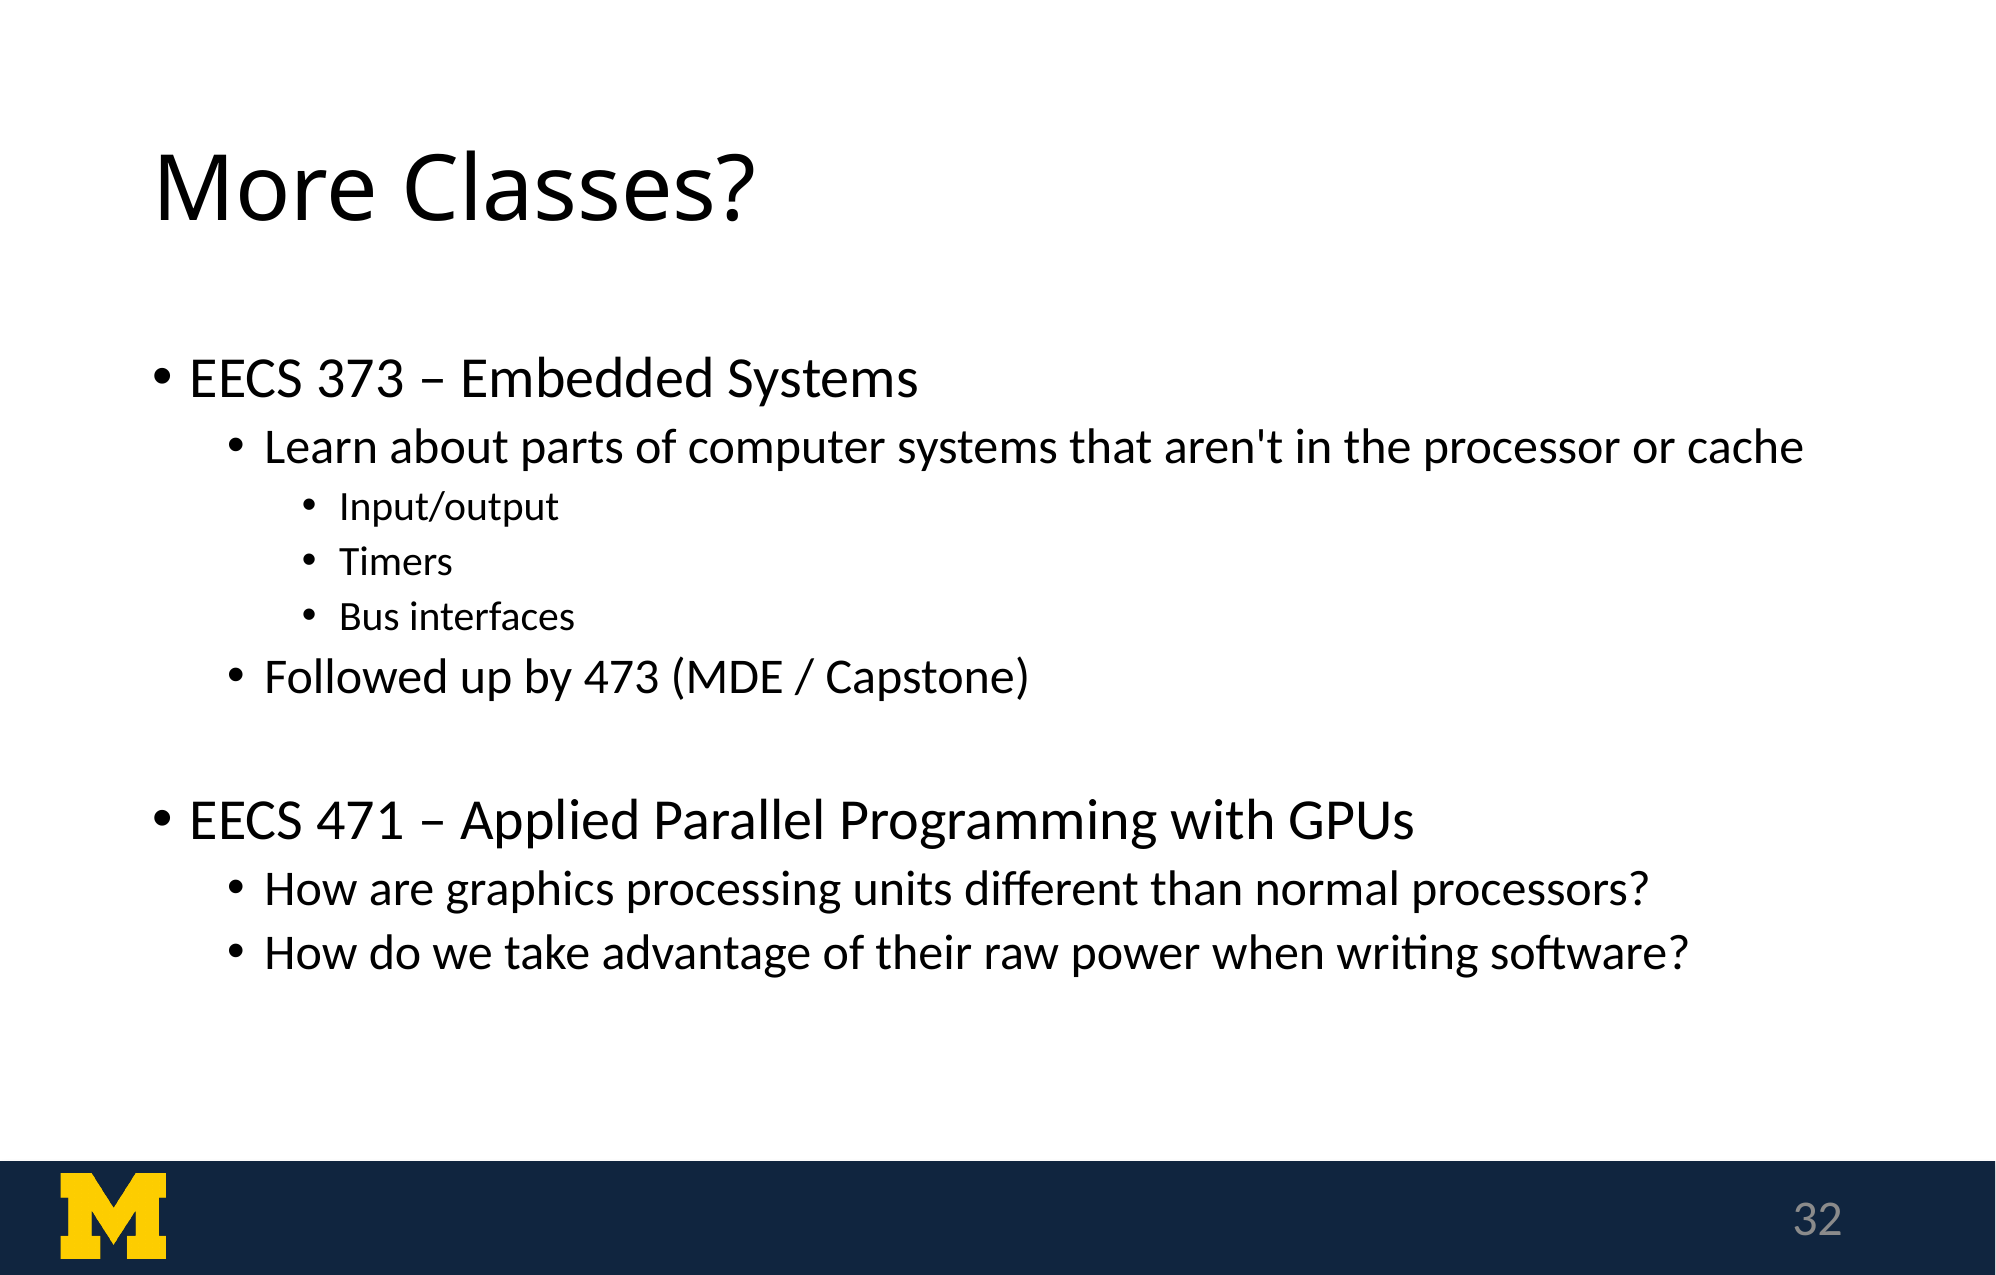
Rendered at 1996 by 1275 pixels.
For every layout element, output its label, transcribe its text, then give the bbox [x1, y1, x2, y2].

slide_number 32 [1408, 1181, 1858, 1250]
title More Classes? [137, 67, 1858, 315]
list EECS 373 – Embedded Systems Learn about parts of computer systems that aren't in the processor or cache Input/output Timers Bus interfaces Followed up by 473 (MDE / Capstone) EECS 471 – Applied Parallel Programming with GPUs How are graphics processing units different than normal processors? How do we take advantage of their raw power when writing software? [137, 339, 1858, 1149]
